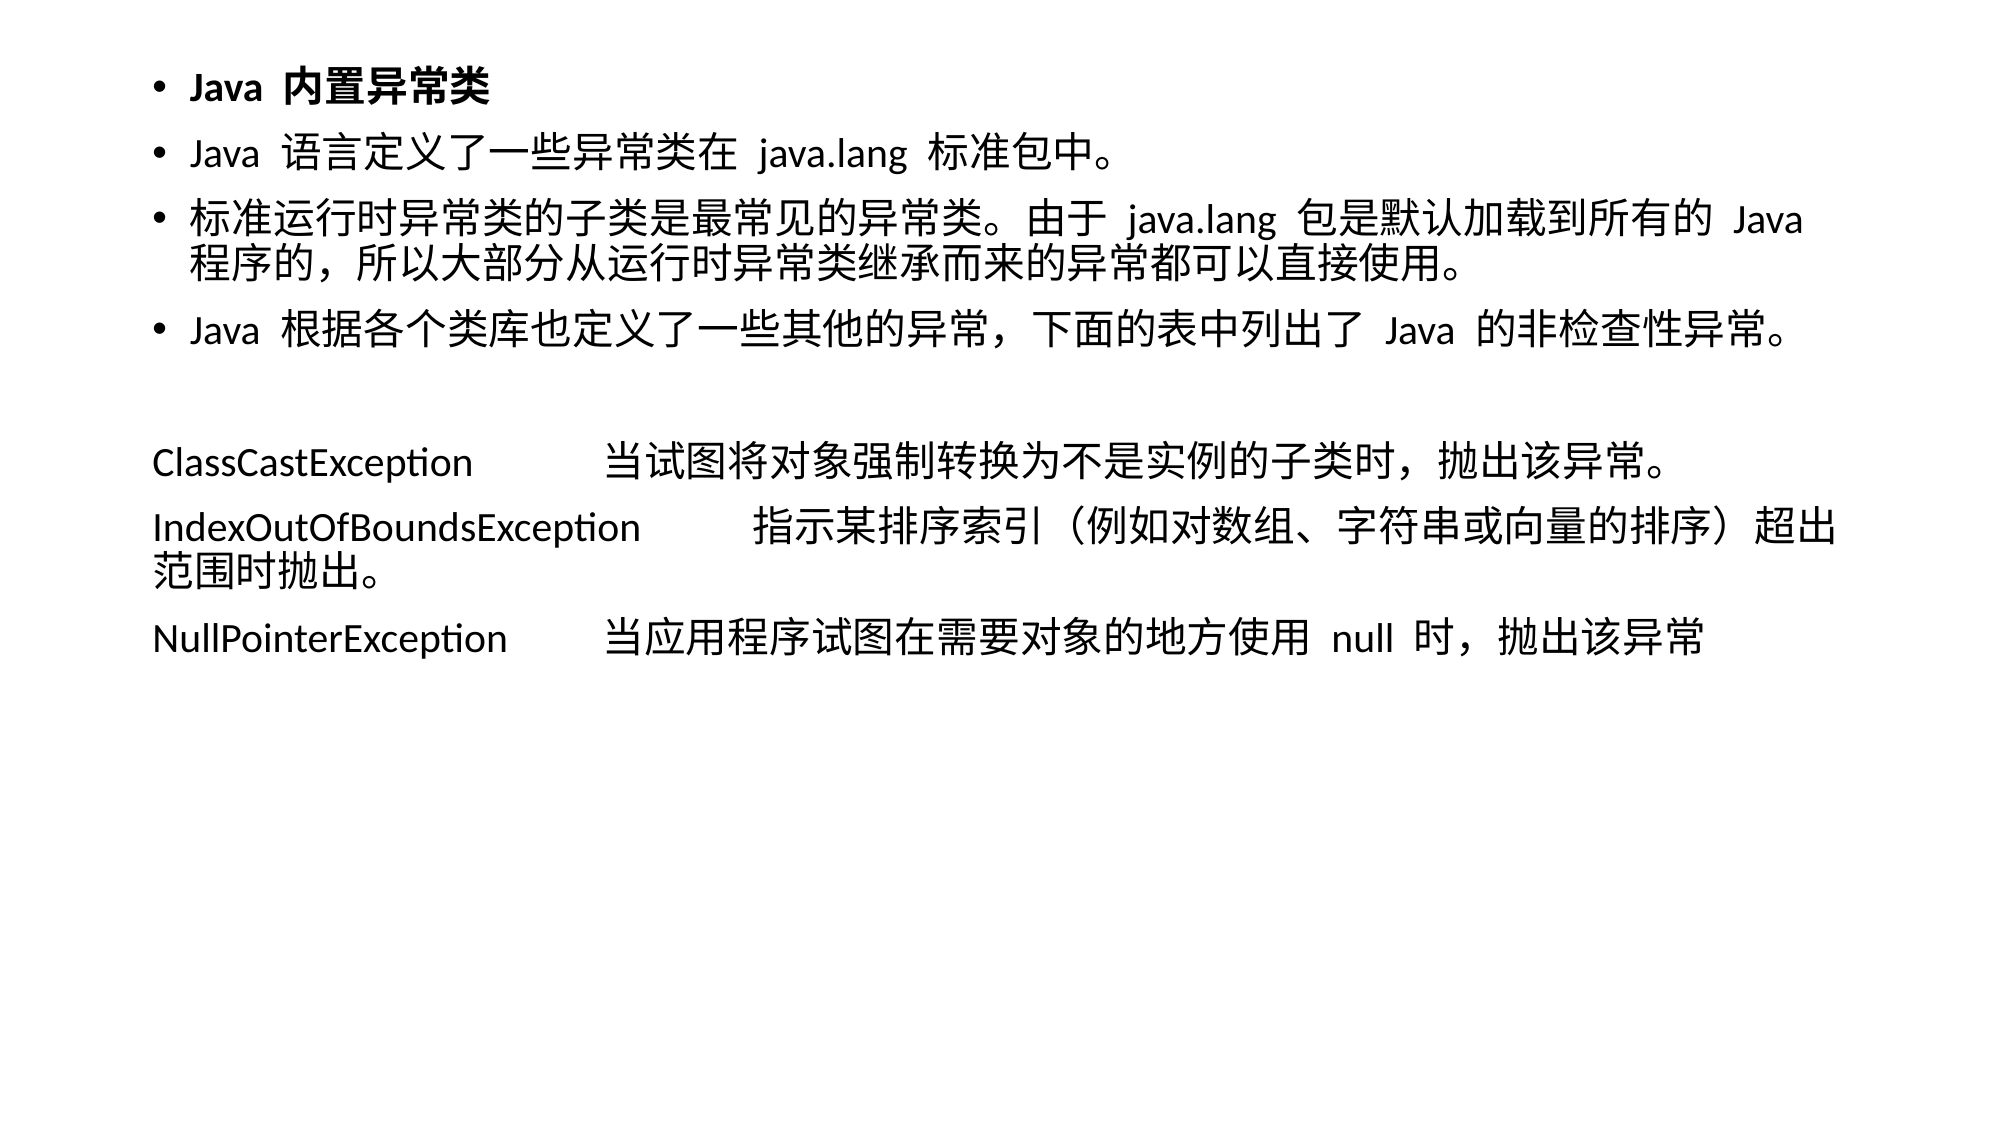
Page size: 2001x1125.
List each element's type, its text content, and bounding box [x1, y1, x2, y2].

list Java 内置异常类 Java 语言定义了一些异常类在 java.lang 标准包中。 标准运行时异常类的子类是最常见的异常类。由于 java.lang 包是默认加载到所有的 Java 程序的，所以大部分从运行时异常类继承而来的异常都可以直接使用。 Java 根据各个类库也定义了一些其他的异常，下面的表中列出了 Java 的非检查性异常。 ClassCastException 当试图将对象强制转换为不是实例的子类时，抛出该异常。 IndexOutOfBoundsException 指示某排序索引（例如对数组、字符串或向量的排序）超出范围时抛出。 NullPointerException 当应用程序试图在需要对象的地方使用 null 时，抛出该异常 [137, 58, 1863, 1014]
